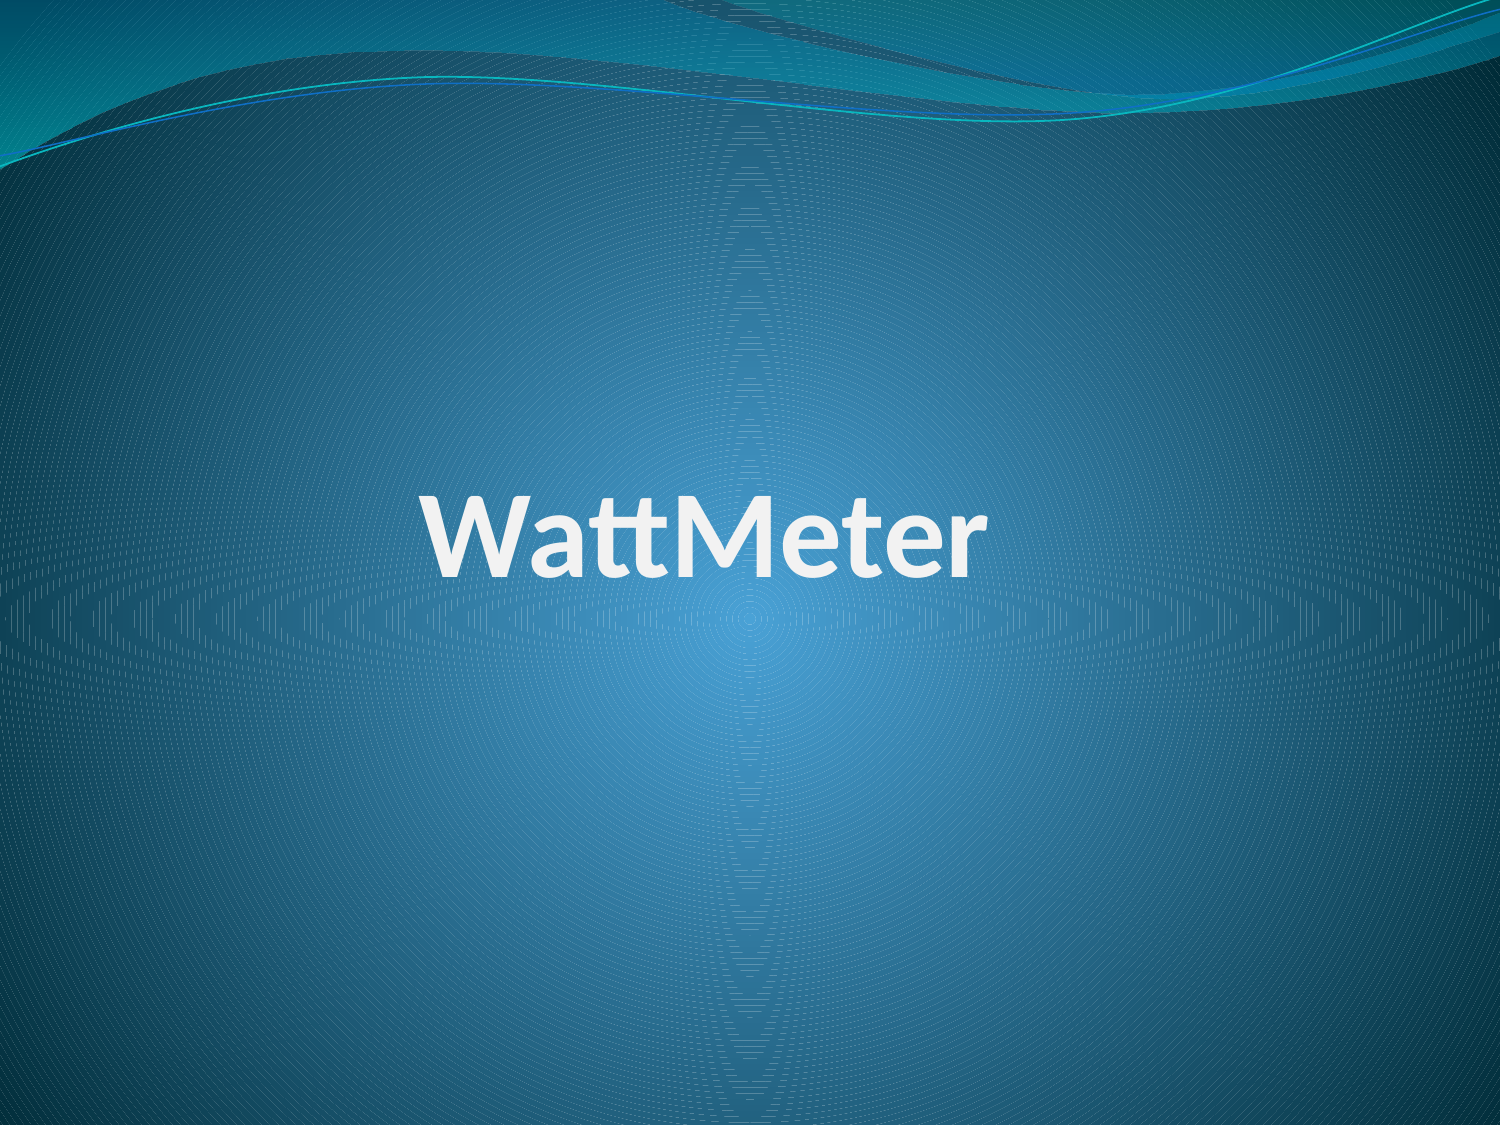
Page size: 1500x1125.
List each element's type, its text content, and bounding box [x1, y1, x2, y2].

title WattMeter [174, 224, 1238, 603]
